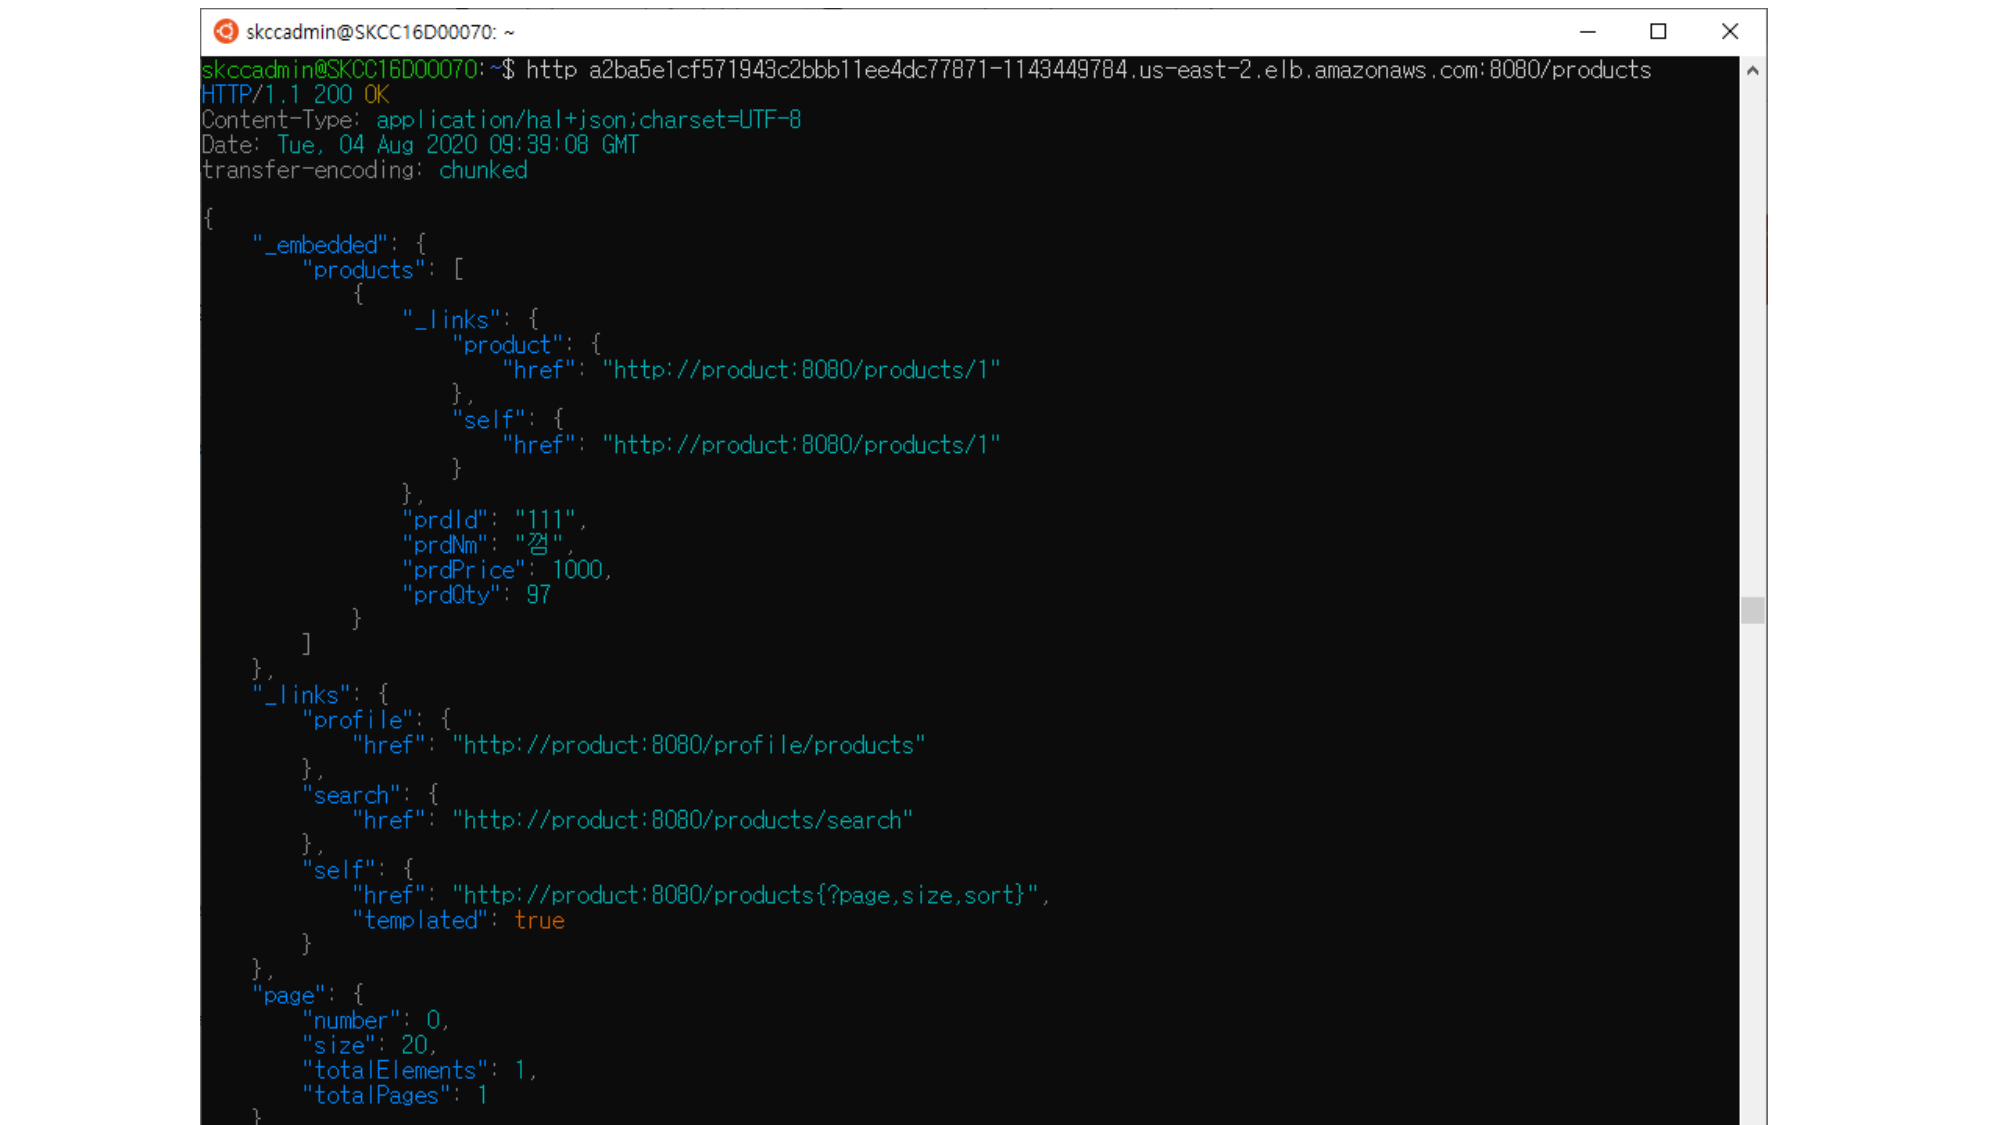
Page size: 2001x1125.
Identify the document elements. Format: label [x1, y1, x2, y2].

picture [199, 8, 1768, 1125]
